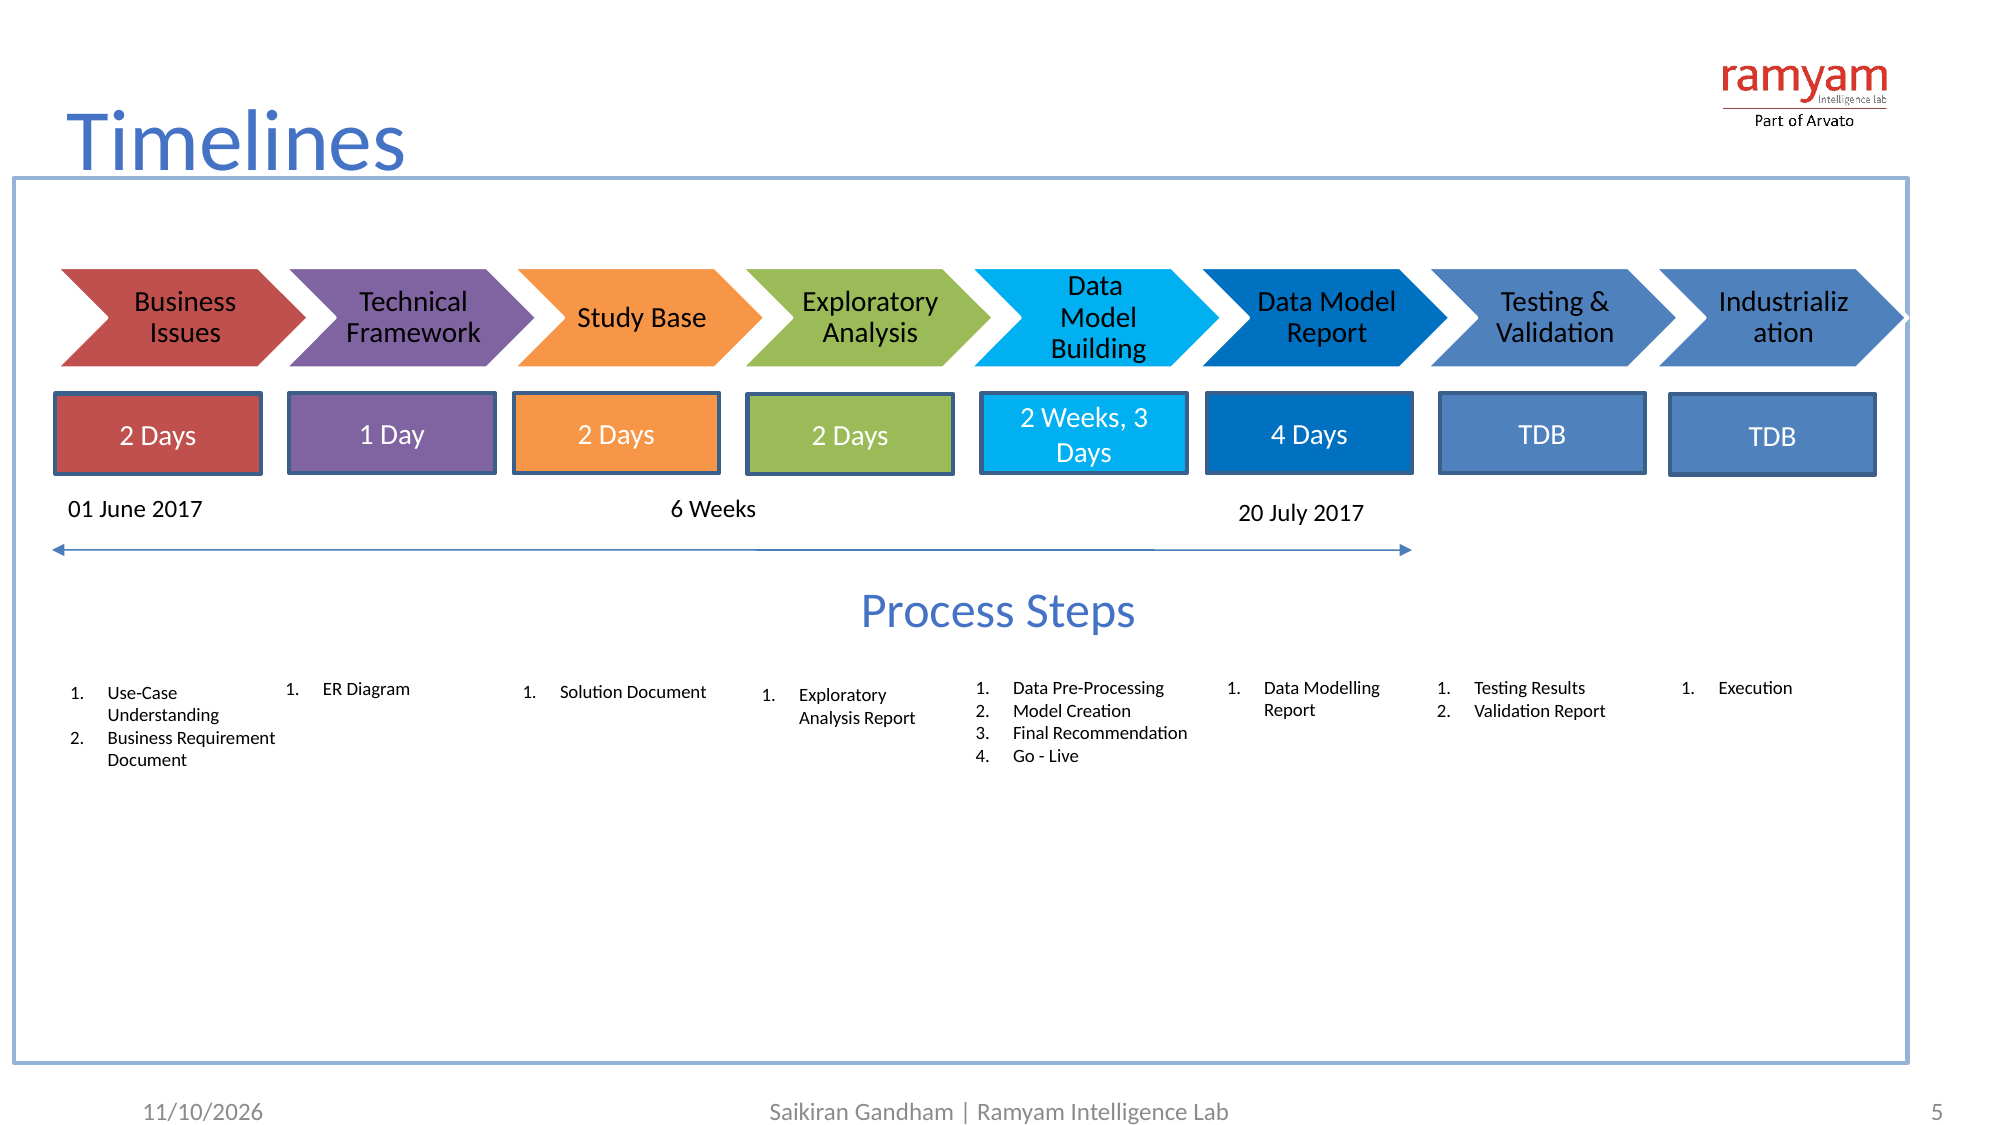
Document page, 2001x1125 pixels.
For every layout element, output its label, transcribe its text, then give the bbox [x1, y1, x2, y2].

text_box ER Diagram [270, 669, 480, 730]
text_box Business Issues [53, 264, 312, 371]
text_box Exploratory Analysis [738, 264, 997, 371]
text_box 2 Days [53, 391, 263, 476]
text_box Timelines [52, 105, 1666, 179]
text_box [12, 176, 1910, 1065]
text_box Solution Document [507, 672, 742, 733]
text_box Process Steps [752, 569, 1244, 645]
text_box Data Pre-Processing Model Creation Final Recommendation Go - Live [960, 668, 1207, 774]
text_box 20 July 2017 [1223, 489, 1396, 535]
text_box Industrialization [1651, 264, 1910, 371]
text_box 2 Weeks, 3 Days [979, 391, 1189, 475]
text_box Study Base [510, 264, 768, 371]
text_box Execution [1666, 668, 1875, 706]
text_box 01 June 2017 [53, 485, 225, 531]
text_box Data Modelling Report [1211, 668, 1421, 751]
text_box 1 Day [287, 391, 497, 475]
text_box Data Model Report [1195, 264, 1453, 371]
text_box 4 Days [1205, 391, 1414, 475]
text_box Testing & Validation [1423, 264, 1682, 371]
picture [1718, 59, 1894, 129]
text_box TDB [1668, 392, 1877, 477]
text_box [52, 543, 1412, 557]
text_box Saikiran Gandham | Ramyam Intelligence Lab [662, 1080, 1338, 1125]
text_box <number> [1508, 1080, 1959, 1125]
text_box 2 Days [745, 392, 955, 476]
text_box Exploratory Analysis Report [746, 675, 956, 758]
text_box 07/25/2017 [127, 1080, 578, 1125]
text_box TDB [1438, 391, 1647, 475]
text_box Use-Case Understanding Business Requirement Document [55, 673, 293, 778]
text_box Testing Results Validation Report [1422, 668, 1631, 729]
text_box 2 Days [512, 391, 721, 475]
text_box 6 Weeks [655, 485, 828, 530]
text_box Data Model Building [966, 264, 1225, 371]
text_box Technical Framework [281, 264, 540, 371]
